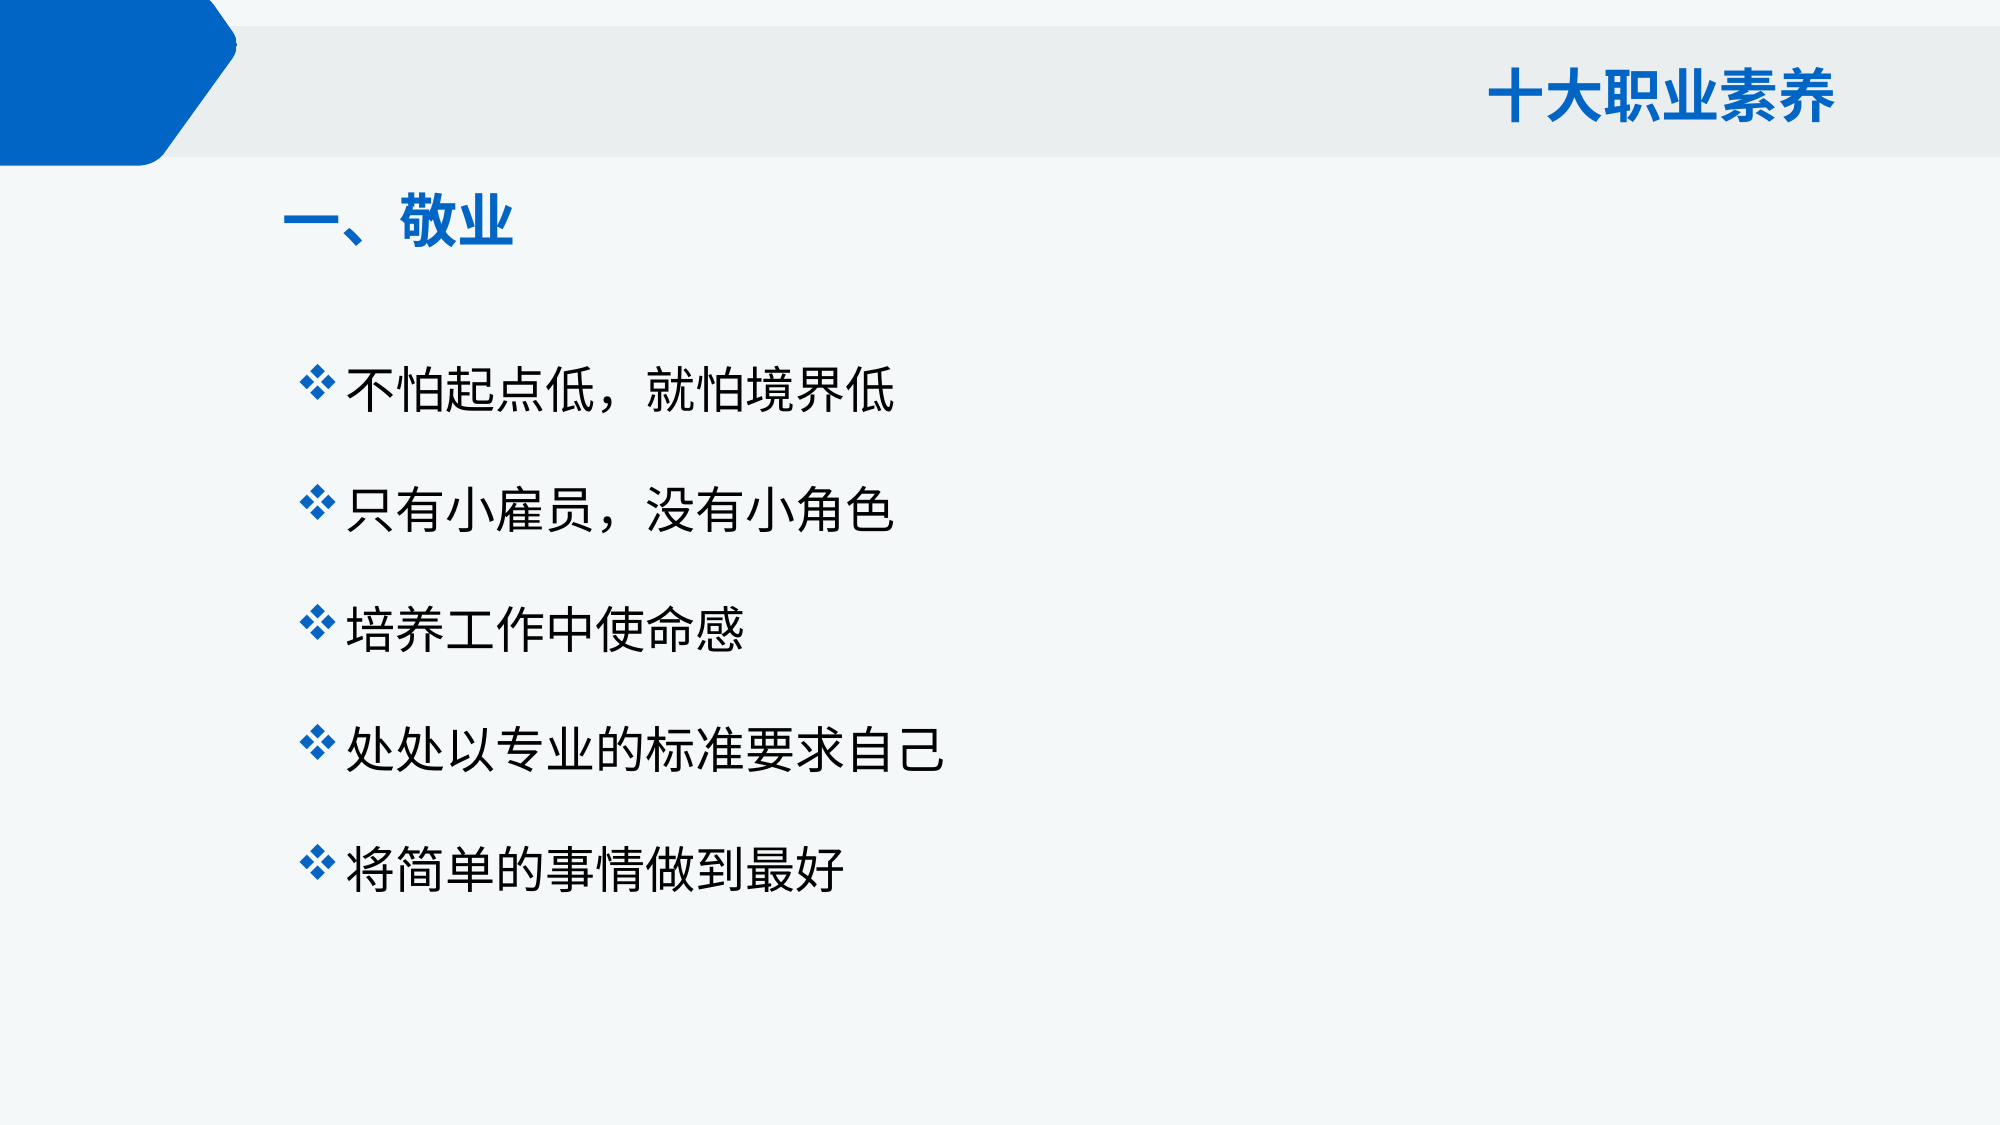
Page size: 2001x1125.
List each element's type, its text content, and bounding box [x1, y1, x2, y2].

text_box 一、敬业 [268, 177, 935, 262]
text_box 十大职业素养 [1459, 52, 1865, 137]
text_box 不怕起点低，就怕境界低 只有小雇员，没有小角色 培养工作中使命感 处处以专业的标准要求自己 将简单的事情做到最好 [280, 253, 1081, 1004]
